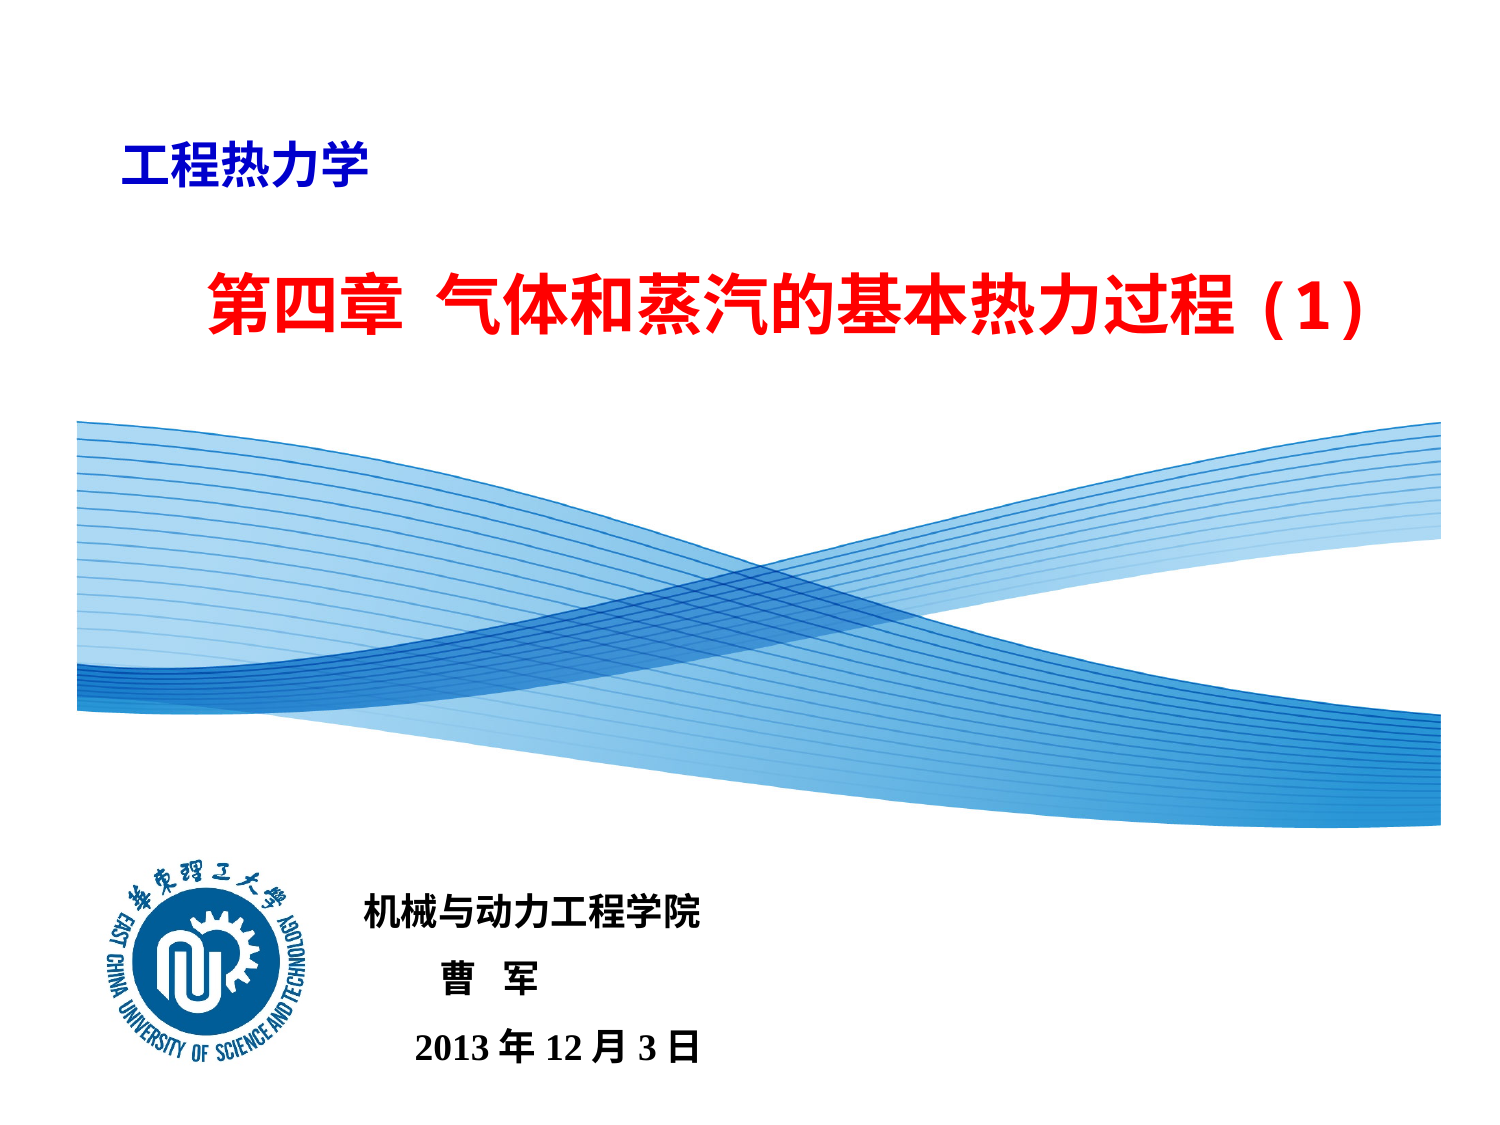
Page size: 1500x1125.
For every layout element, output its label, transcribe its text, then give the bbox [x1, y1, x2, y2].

picture [100, 857, 309, 1067]
text_box 机械与动力工程学院 曹 军 2013年12月3日 [348, 857, 999, 1024]
subtitle 工程热力学 第四章 气体和蒸汽的基本热力过程(1) [105, 101, 1412, 409]
picture [76, 420, 1441, 829]
